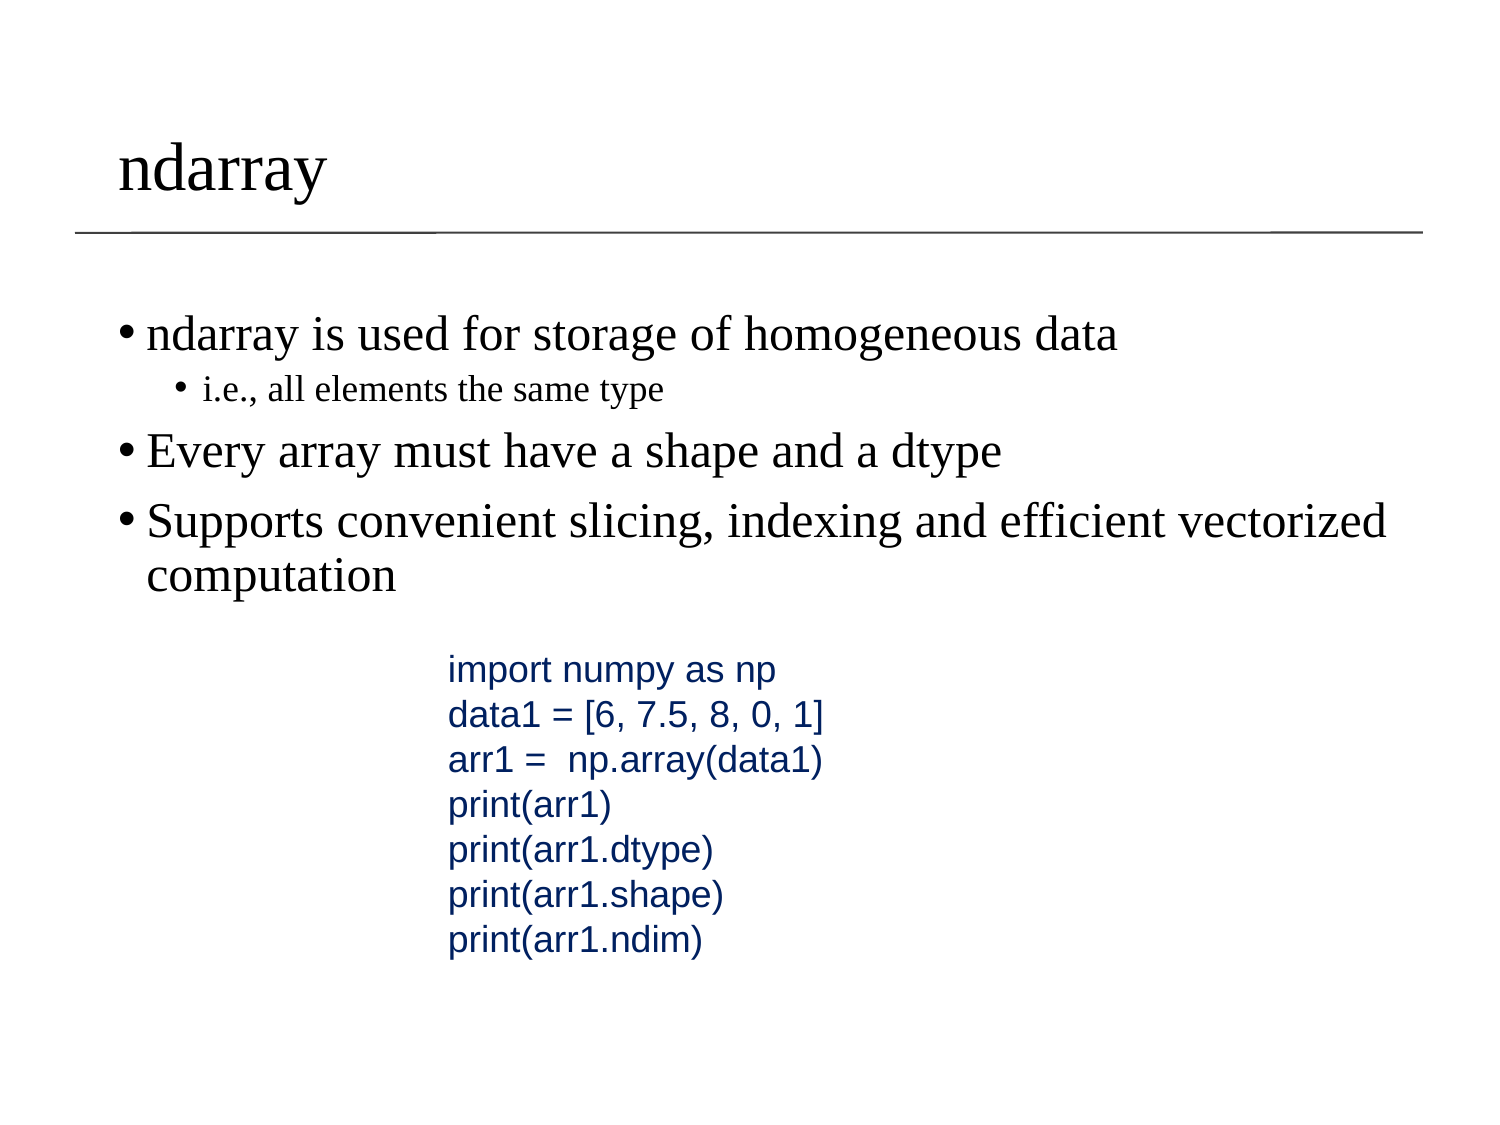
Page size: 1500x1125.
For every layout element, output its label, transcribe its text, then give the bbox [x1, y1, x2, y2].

list ndarray is used for storage of homogeneous data i.e., all elements the same type Every array must have a shape and a dtype Supports convenient slicing, indexing and efficient vectorized computation [103, 299, 1488, 1014]
title ndarray [103, 59, 1397, 278]
text_box import numpy as np data1 = [6, 7.5, 8, 0, 1] arr1 = np.array(data1) print(arr1) print(arr1.dtype) print(arr1.shape) print(arr1.ndim) [433, 637, 1067, 968]
